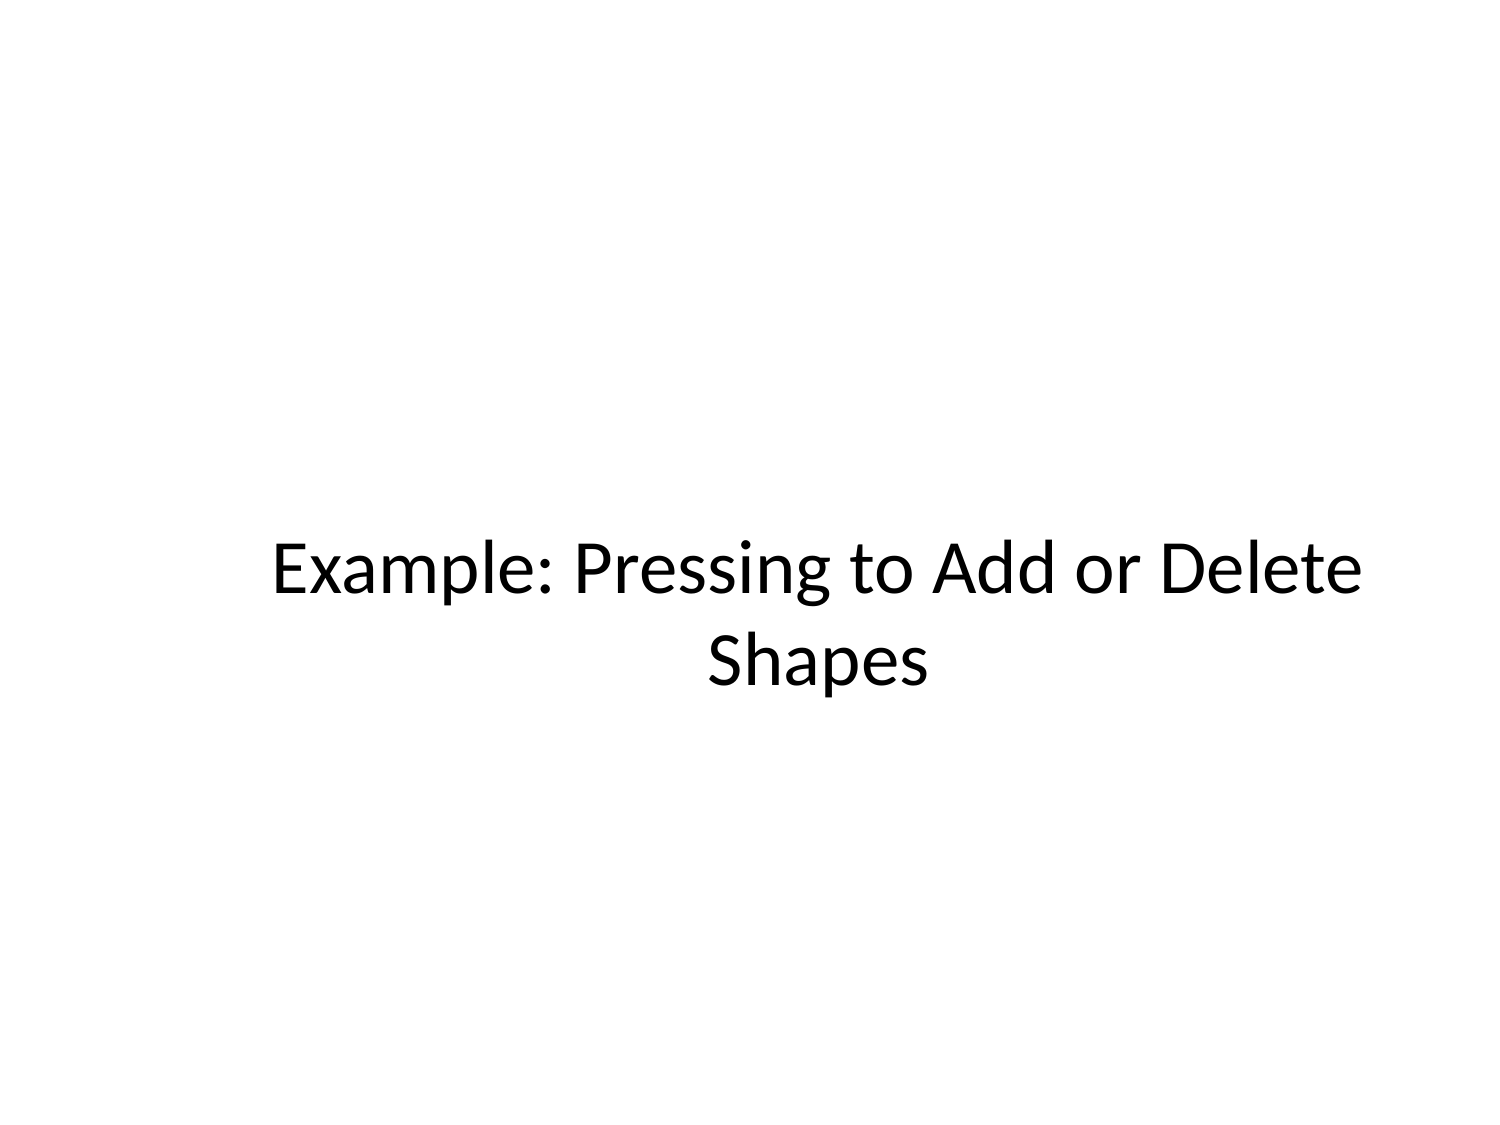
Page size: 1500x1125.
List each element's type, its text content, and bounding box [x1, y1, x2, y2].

title Example: Pressing to Add or Delete Shapes [137, 508, 1500, 709]
